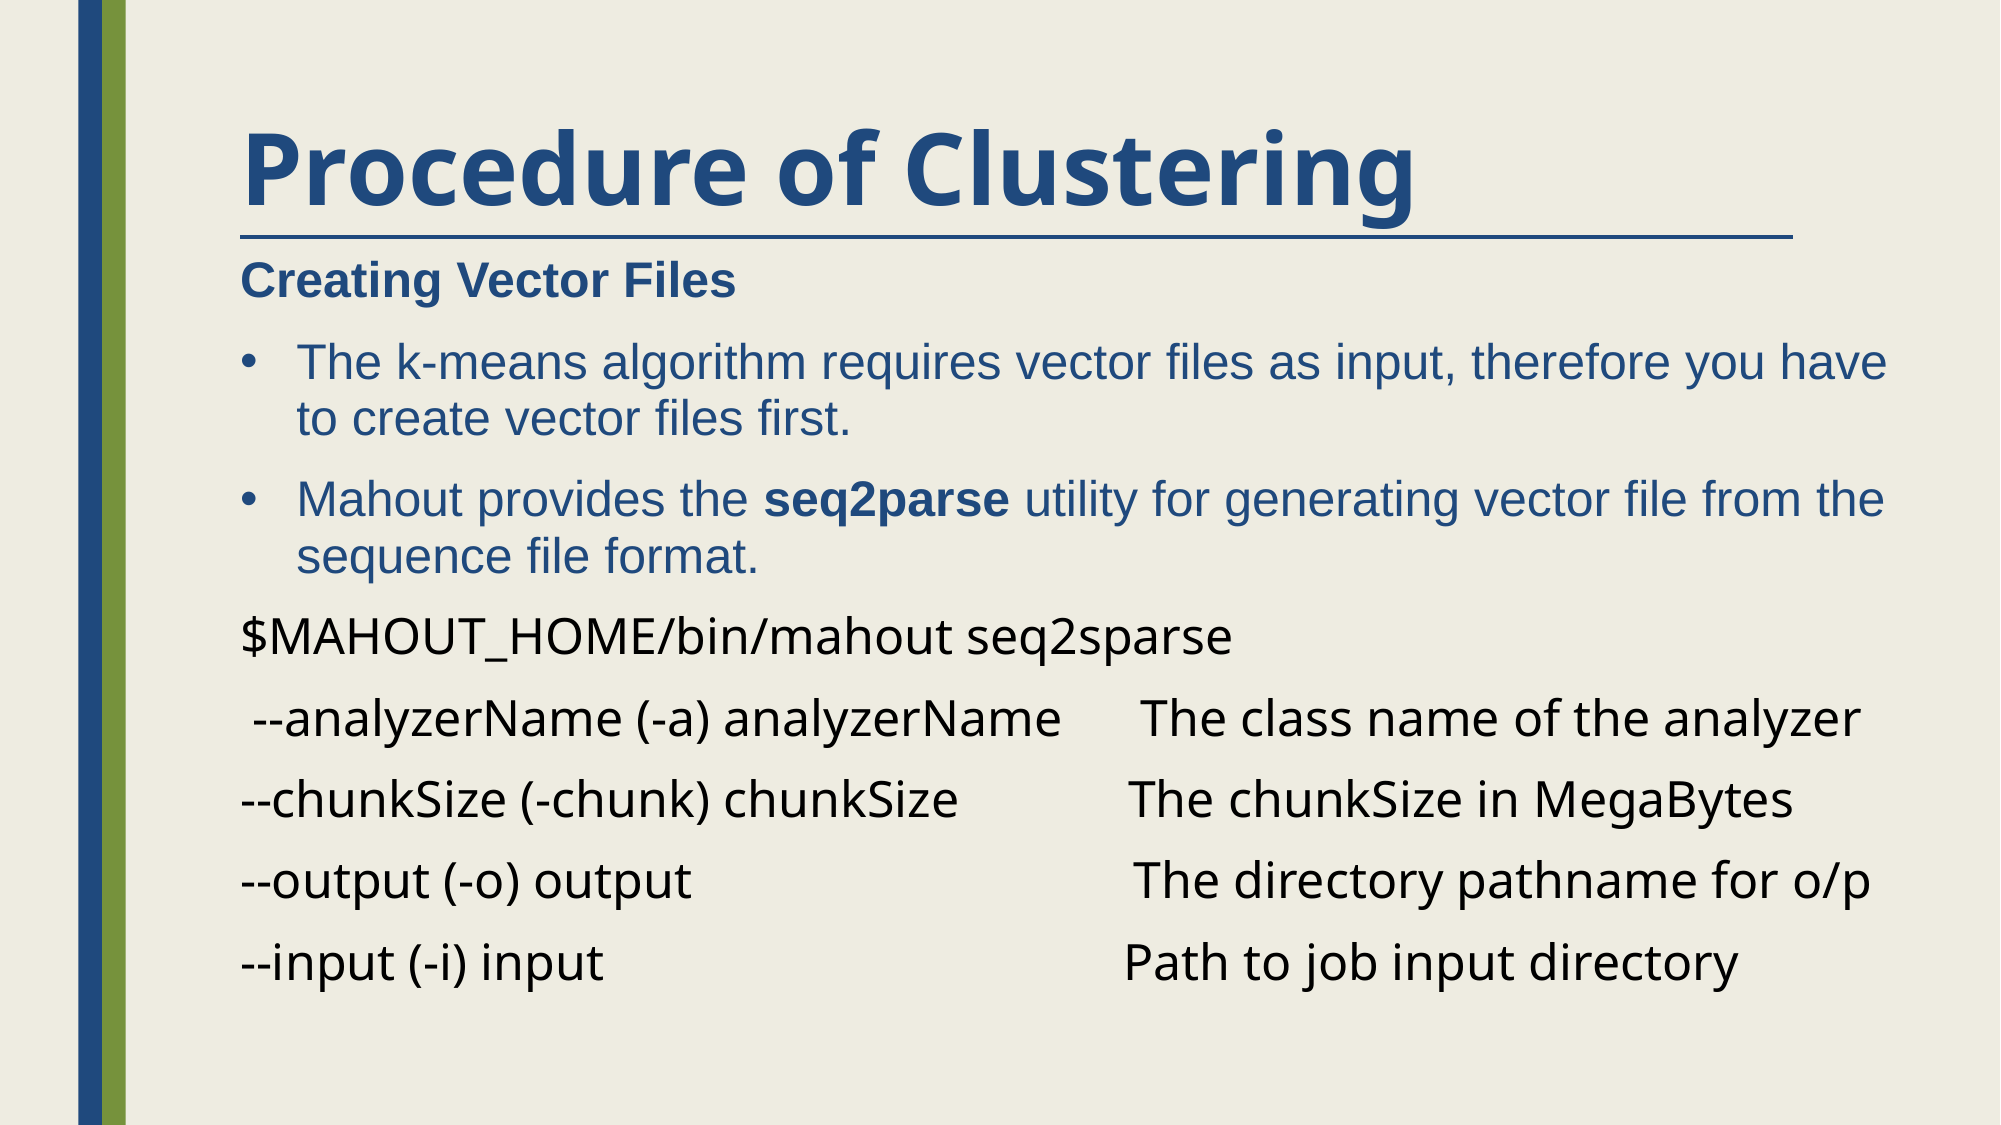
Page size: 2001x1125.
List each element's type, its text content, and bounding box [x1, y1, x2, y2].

title Procedure of Clustering [225, 112, 1800, 231]
list Creating Vector Files The k-means algorithm requires vector files as input, therefore you have to create vector files first. Mahout provides the seq2parse utility for generating vector file from the sequence file format. $MAHOUT_HOME/bin/mahout seq2sparse --analyzerName (-a) analyzerName The class name of the analyzer --chunkSize (-chunk) chunkSize The chunkSize in MegaBytes --output (-o) output The directory pathname for o/p --input (-i) input Path to job input directory [225, 245, 1945, 1114]
